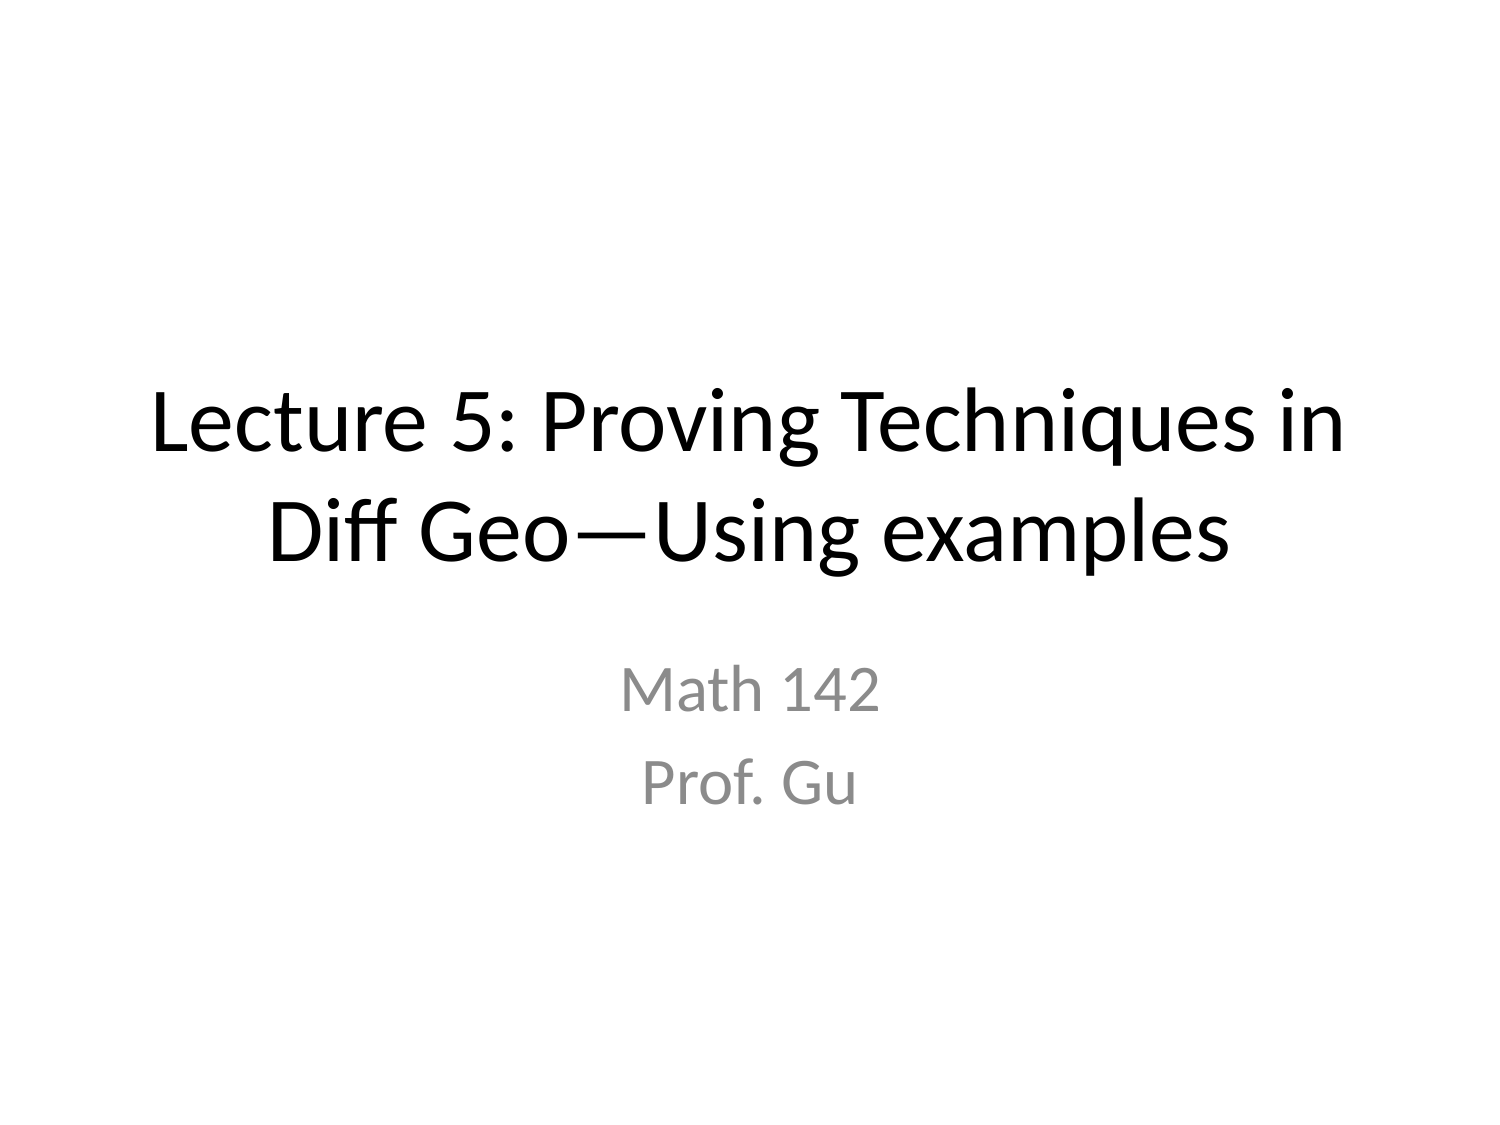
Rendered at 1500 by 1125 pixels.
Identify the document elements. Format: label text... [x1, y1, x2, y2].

subtitle Math 142 Prof. Gu [225, 637, 1275, 925]
title Lecture 5: Proving Techniques in Diff Geo—Using examples [112, 349, 1388, 591]
